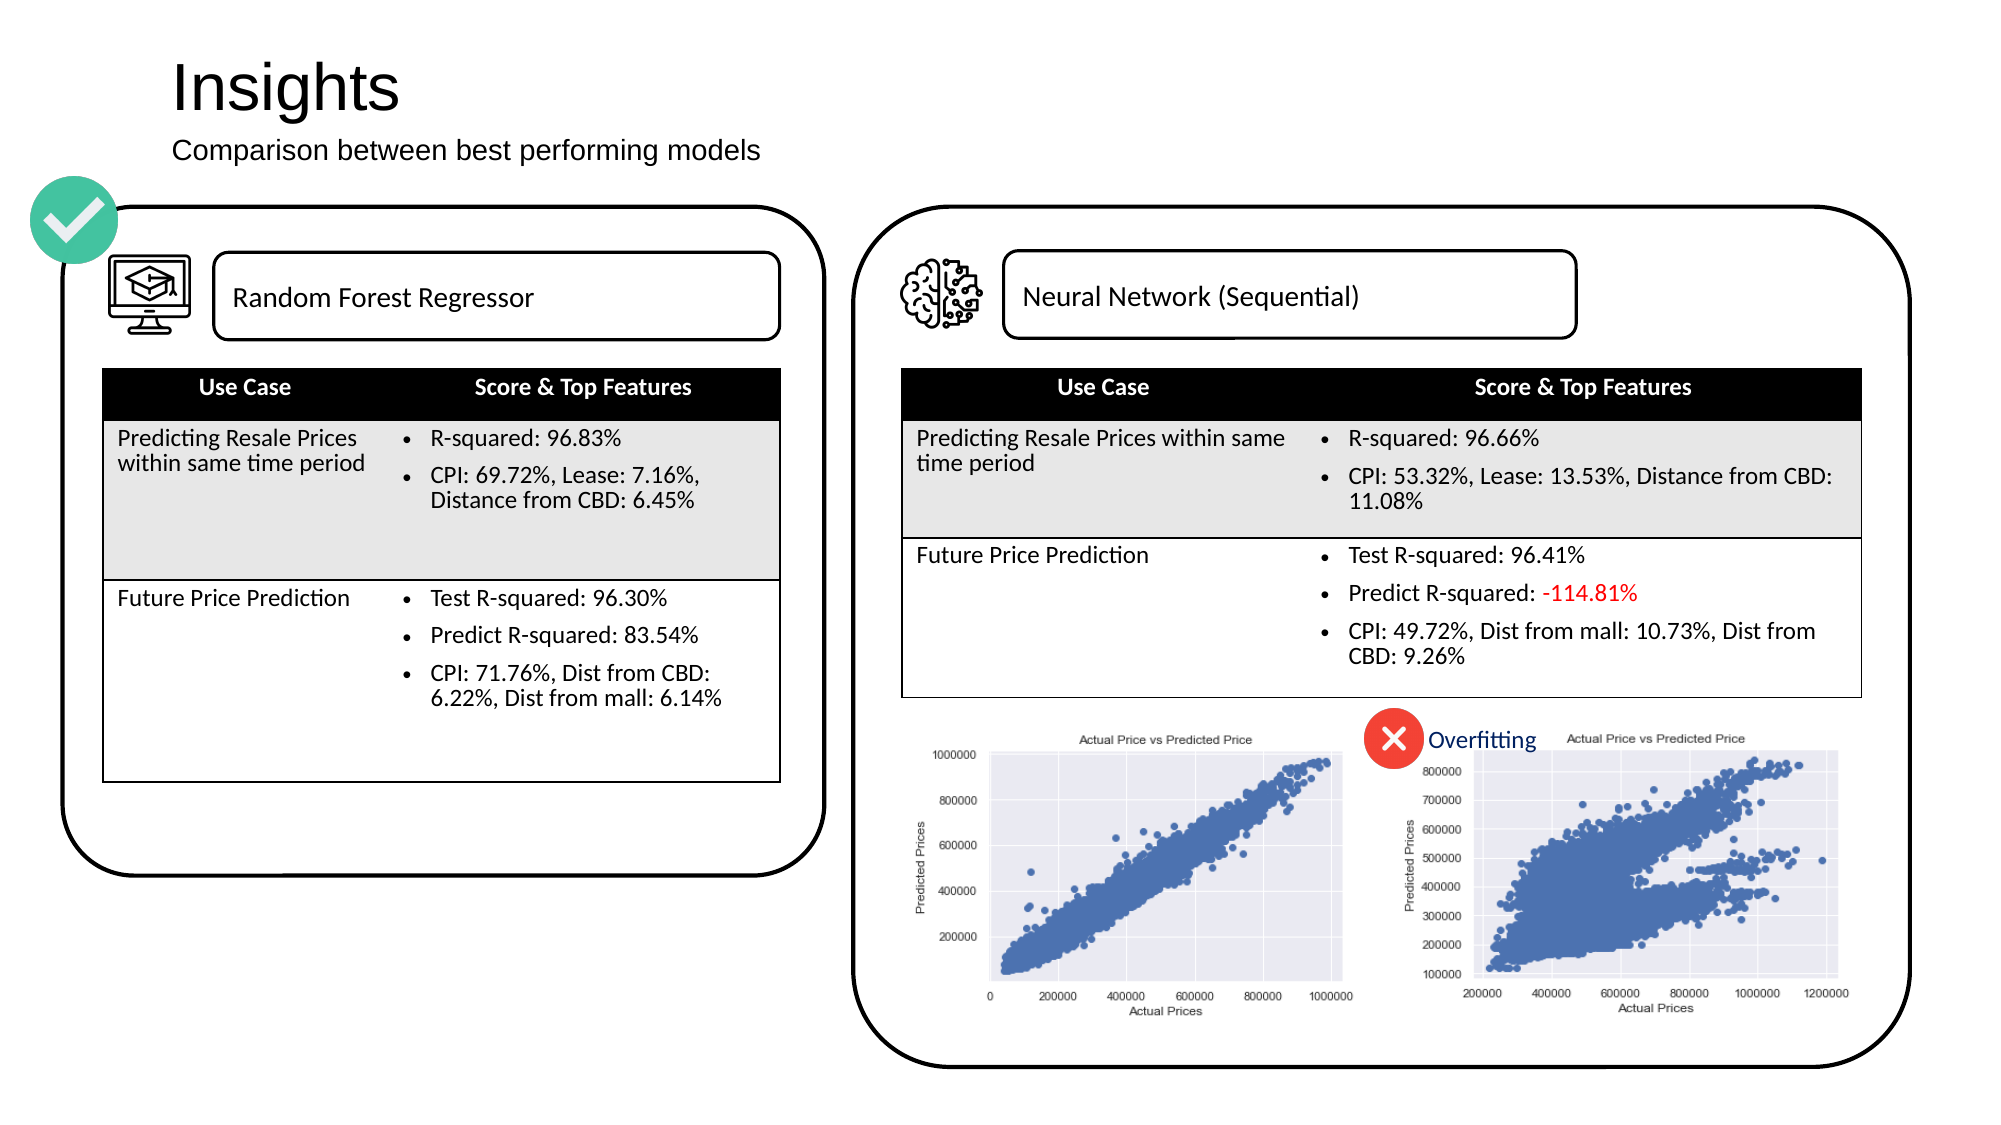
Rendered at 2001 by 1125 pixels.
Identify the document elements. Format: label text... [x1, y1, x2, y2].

text_box Insights Comparison between best performing models [156, 68, 1846, 174]
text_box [852, 206, 1911, 1068]
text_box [30, 175, 825, 876]
